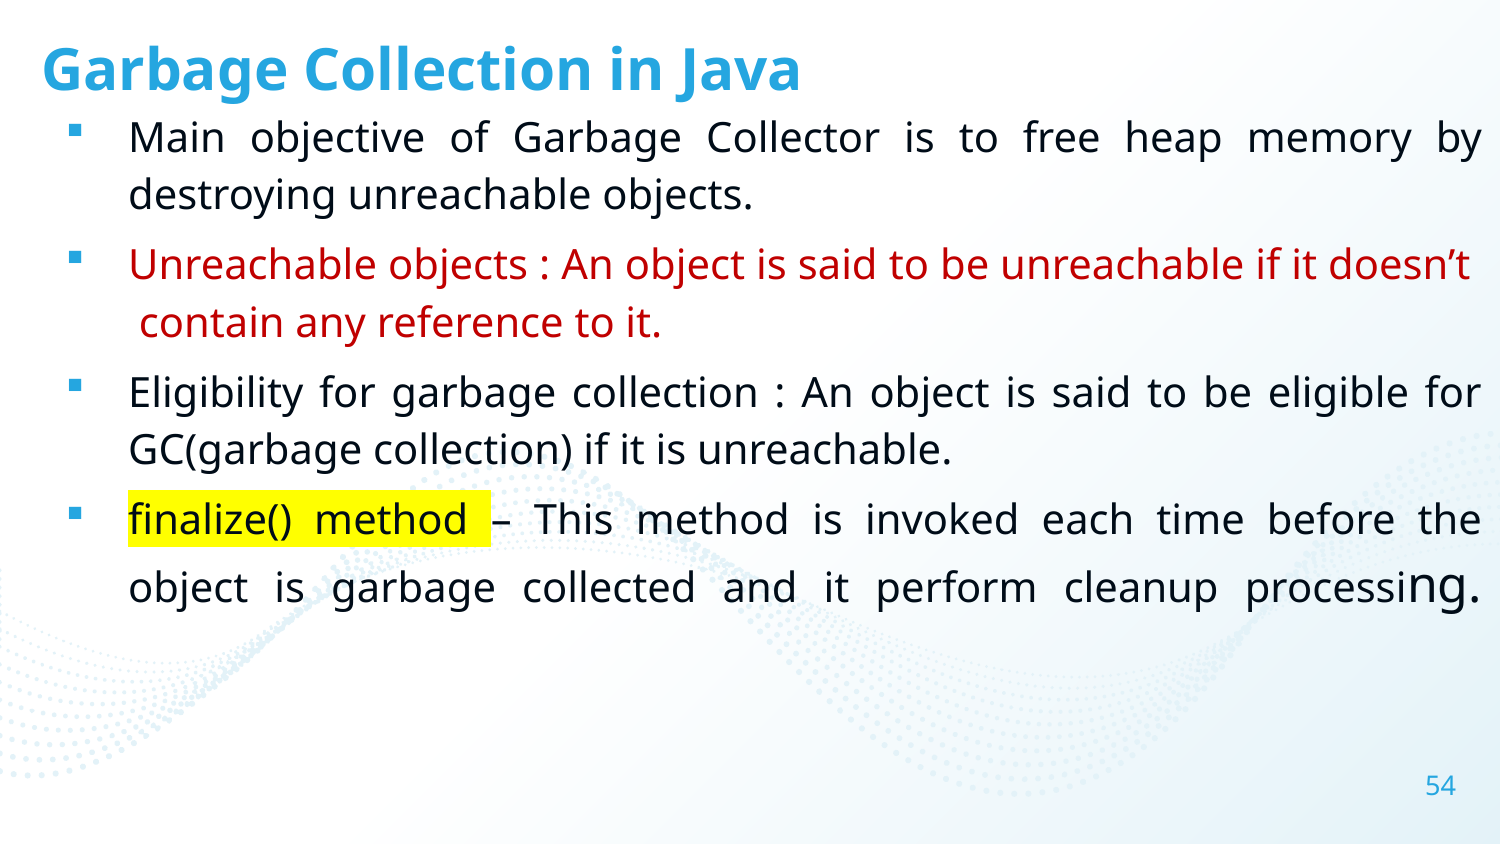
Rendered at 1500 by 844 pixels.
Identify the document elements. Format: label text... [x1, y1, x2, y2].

slide_number 54 [1366, 754, 1457, 819]
list Main objective of Garbage Collector is to free heap memory by destroying unreachable objects. Unreachable objects : An object is said to be unreachable if it doesn’t contain any reference to it. Eligibility for garbage collection : An object is said to be eligible for GC(garbage collection) if it is unreachable. finalize() method – This method is invoked each time before the object is garbage collected and it perform cleanup processing. [53, 102, 1483, 824]
title Garbage Collection in Java [41, 20, 1412, 103]
